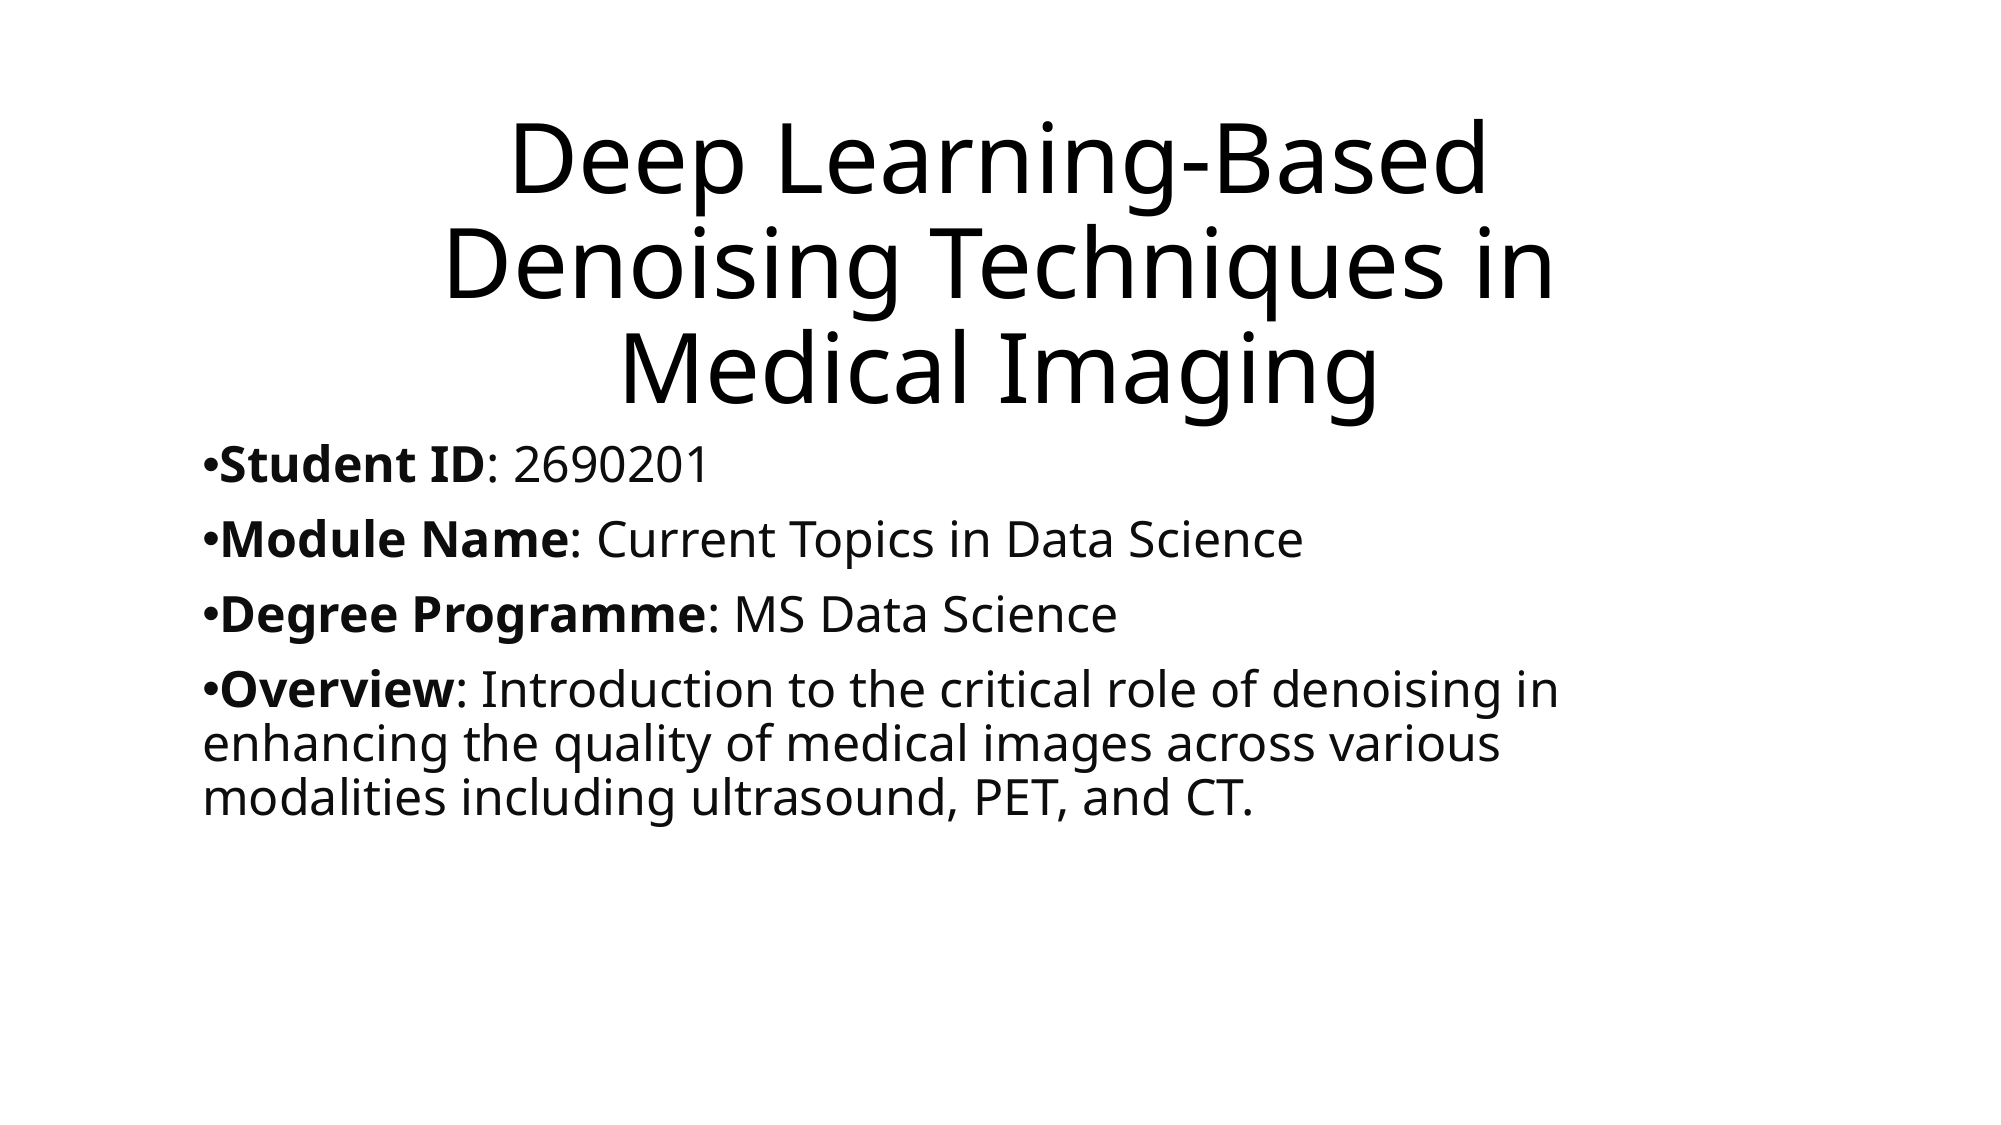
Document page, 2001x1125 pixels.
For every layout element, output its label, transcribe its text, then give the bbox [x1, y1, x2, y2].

title Deep Learning-Based Denoising Techniques in Medical Imaging [249, 98, 1750, 433]
subtitle Student ID: 2690201 Module Name: Current Topics in Data Science Degree Programme: MS Data Science Overview: Introduction to the critical role of denoising in enhancing the quality of medical images across various modalities including ultrasound, PET, and CT. [187, 432, 1688, 908]
